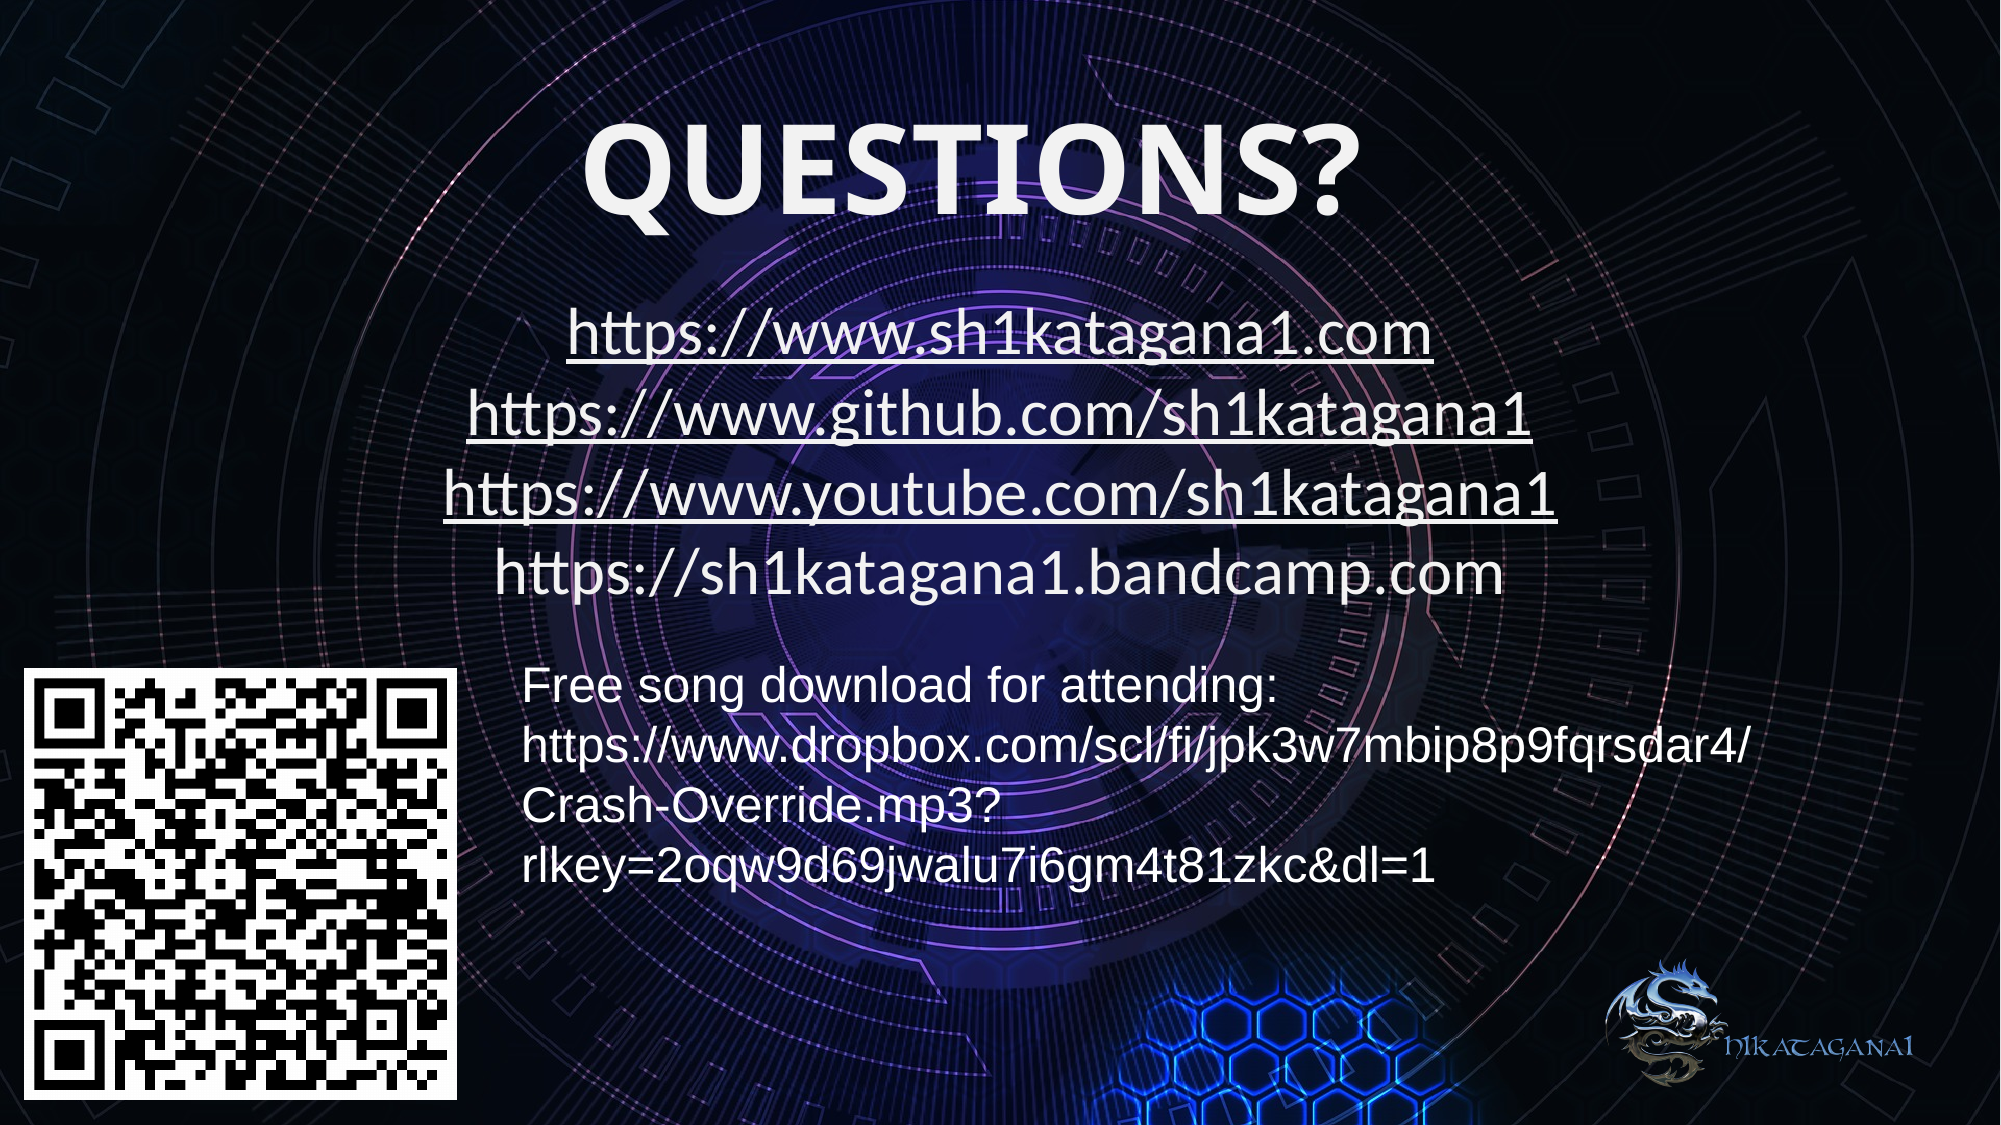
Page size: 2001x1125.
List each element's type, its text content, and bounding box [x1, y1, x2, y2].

picture [0, 0, 2001, 1125]
text_box Free song download for attending: https://www.dropbox.com/scl/fi/jpk3w7mbip8p9fqrsdar4/Crash-Override.mp3?rlkey=2oqw9d69jwalu7i6gm4t81zkc&dl=1 [505, 637, 1807, 919]
text_box QUESTIONS? [150, 58, 1791, 250]
text_box https://www.sh1katagana1.com https://www.github.com/sh1katagana1 https://www.youtube.com/sh1katagana1 https://sh1katagana1.bandcamp.com [62, 280, 1938, 856]
